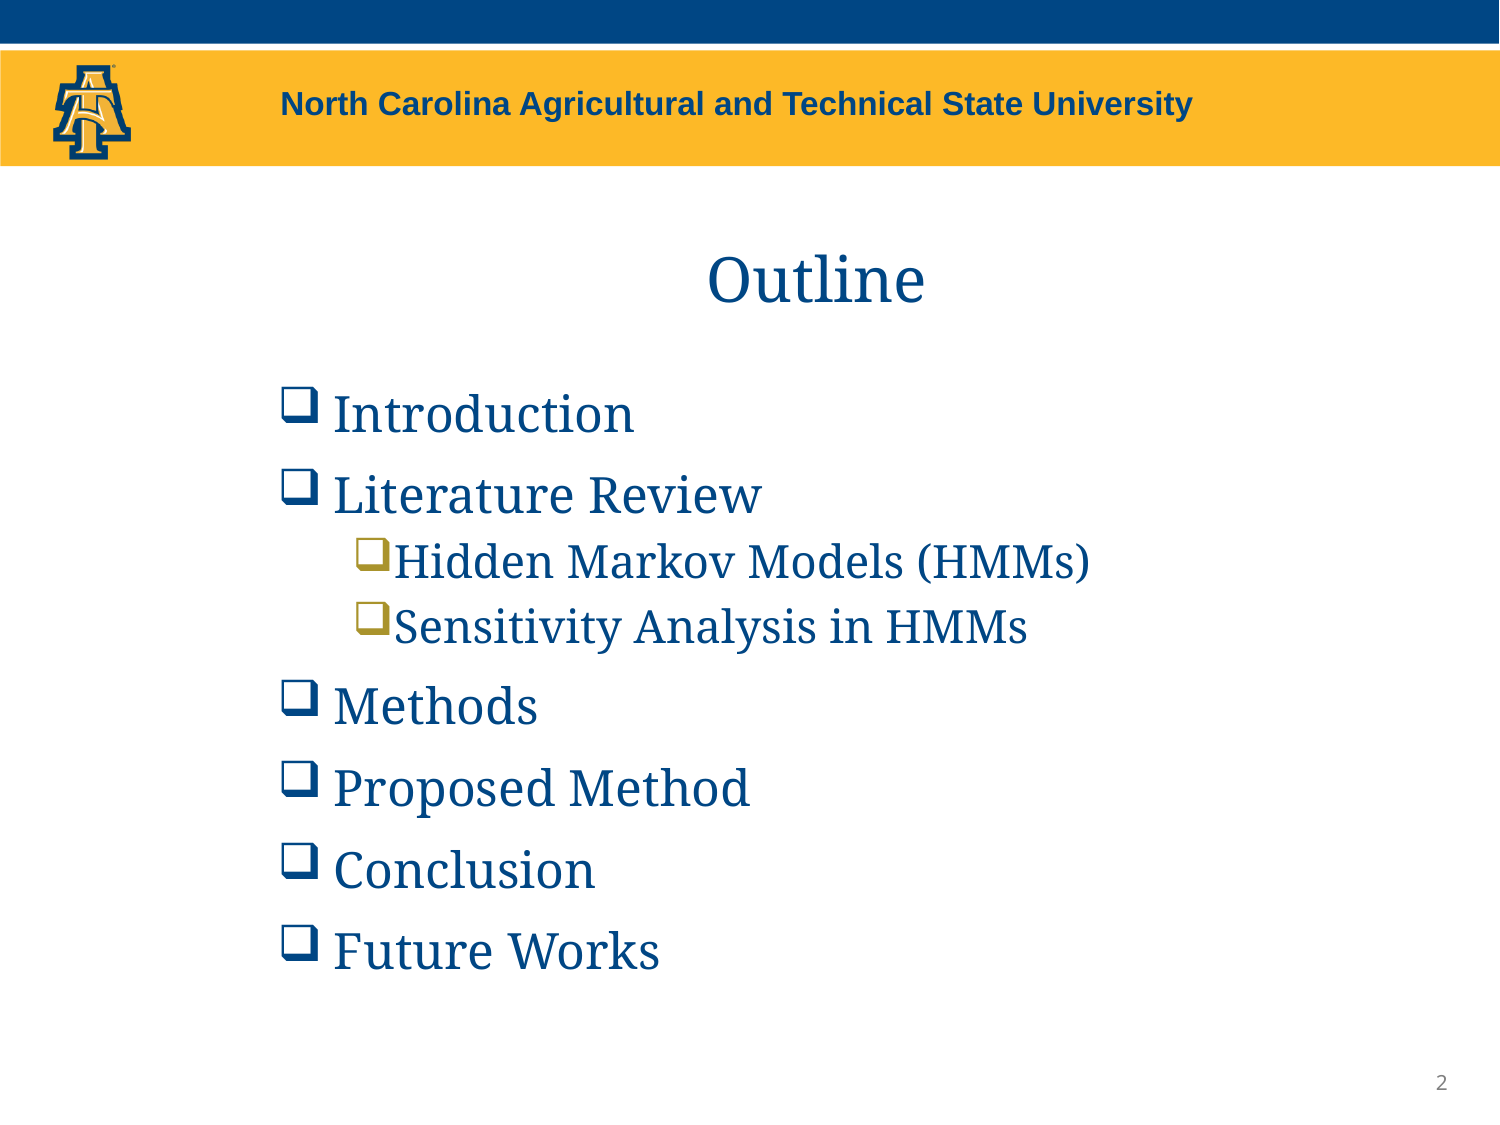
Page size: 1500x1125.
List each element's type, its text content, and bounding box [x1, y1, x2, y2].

title Outline [262, 224, 1388, 325]
list Introduction Literature Review Hidden Markov Models (HMMs) Sensitivity Analysis in HMMs Methods Proposed Method Conclusion Future Works [262, 362, 1363, 1038]
slide_number 2 [1387, 1062, 1463, 1125]
picture [0, 24, 209, 200]
